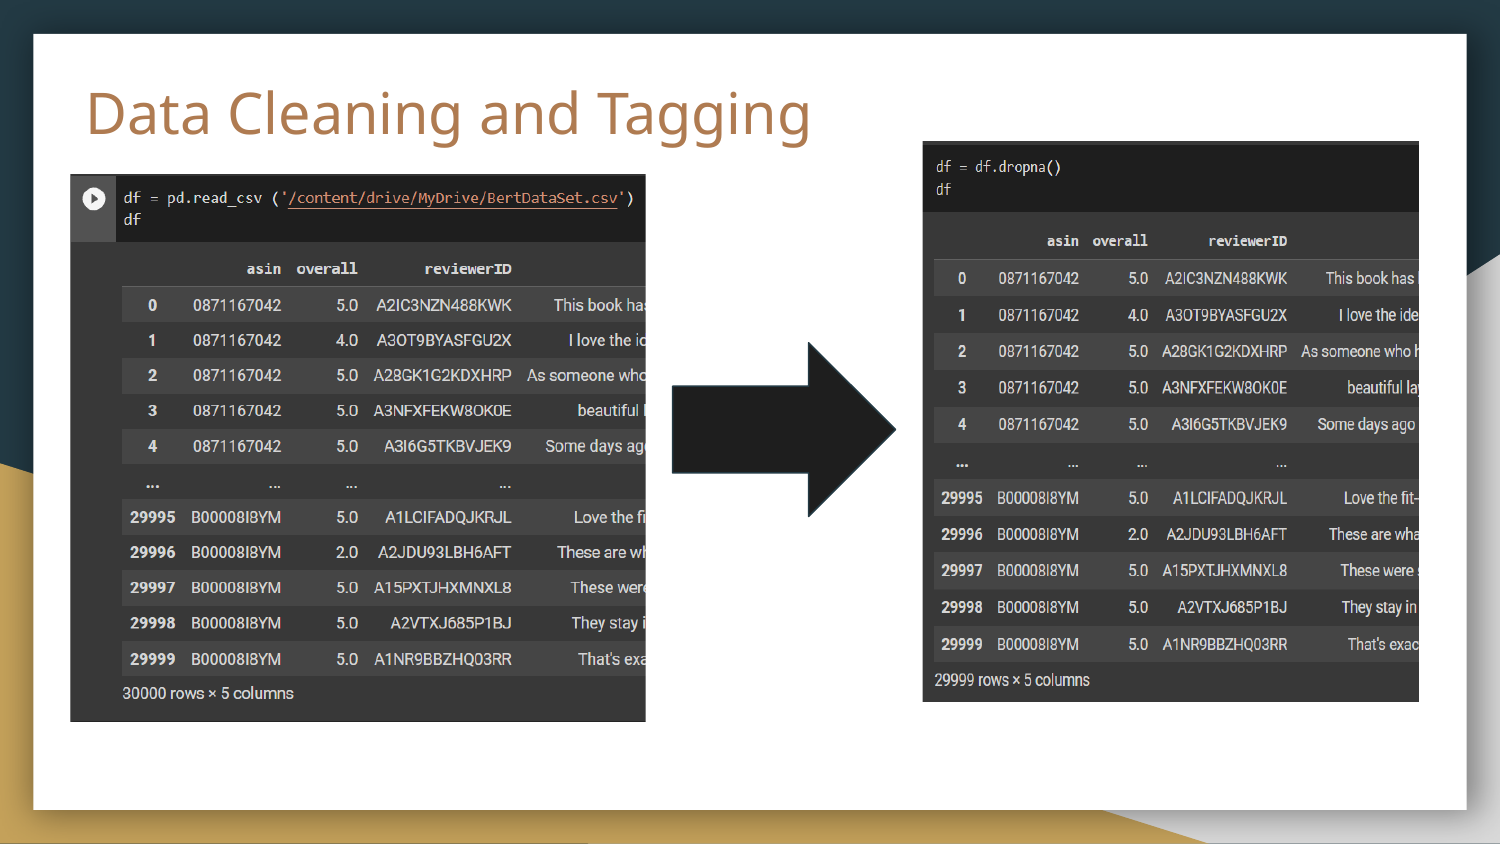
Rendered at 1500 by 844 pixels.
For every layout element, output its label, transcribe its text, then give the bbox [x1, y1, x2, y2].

picture [922, 141, 1420, 703]
picture [70, 173, 646, 722]
title Data Cleaning and Tagging [70, 61, 1246, 161]
text_box [672, 342, 896, 517]
